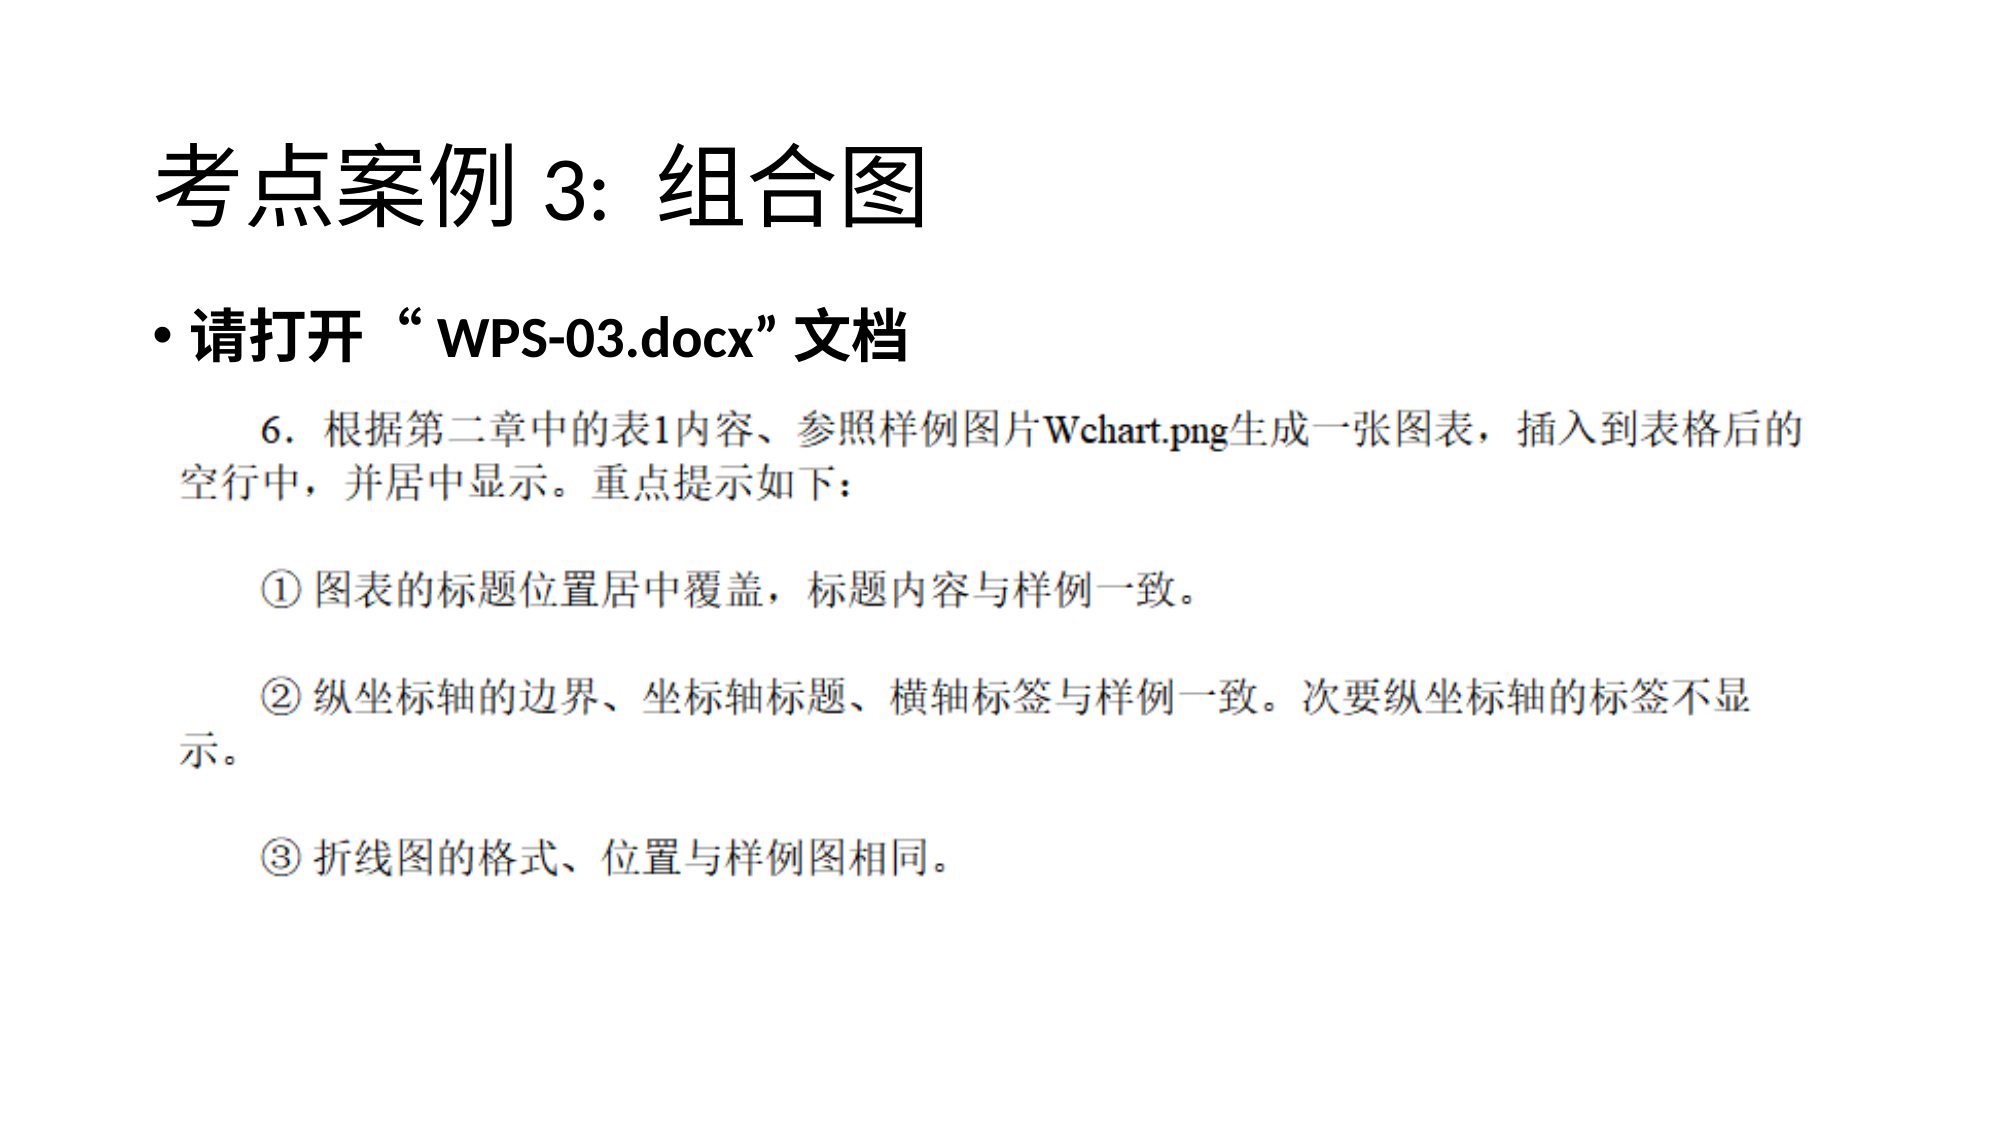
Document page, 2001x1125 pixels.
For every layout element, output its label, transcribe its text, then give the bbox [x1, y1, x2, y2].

picture [152, 392, 1852, 893]
list 请打开“WPS-03.docx”文档 [137, 299, 1863, 1014]
title 考点案例3: 组合图 [137, 81, 1863, 299]
